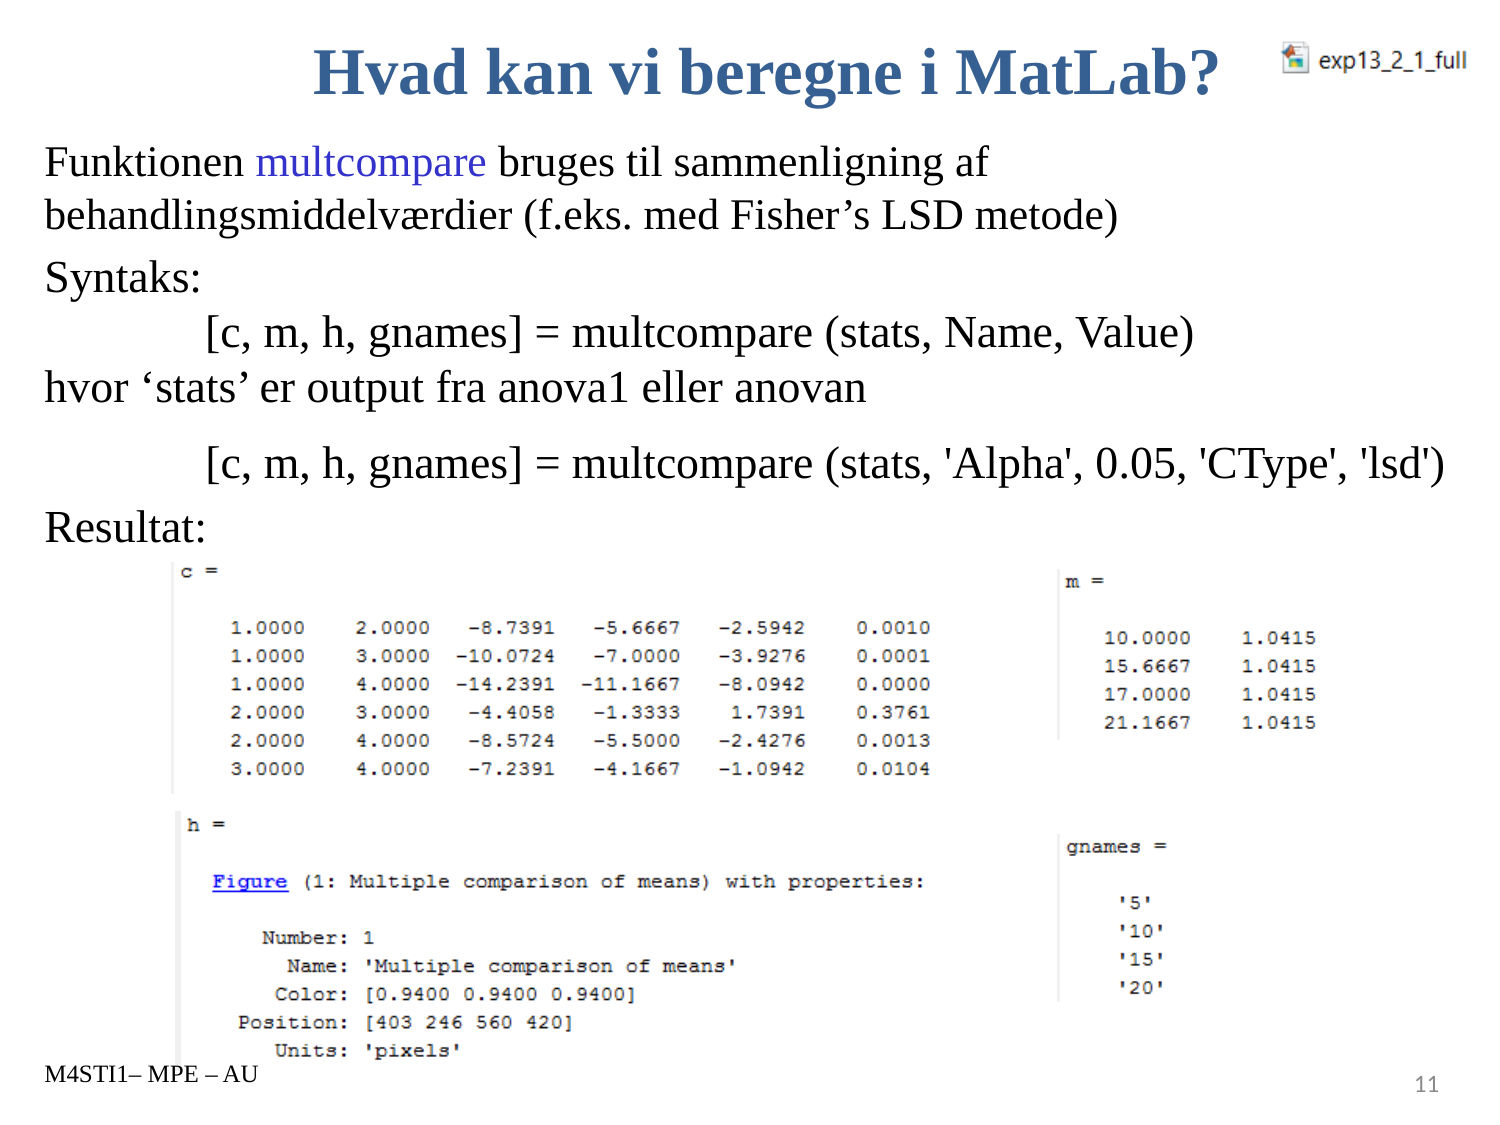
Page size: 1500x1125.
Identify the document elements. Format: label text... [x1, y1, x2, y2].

picture [170, 562, 950, 794]
picture [1056, 569, 1334, 740]
list Funktionen multcompare bruges til sammenligning af behandlingsmiddelværdier (f.eks. med Fisher’s LSD metode) Syntaks: [c, m, h, gnames] = multcompare (stats, Name, Value) hvor ‘stats’ er output fra anova1 eller anovan [c, m, h, gnames] = multcompare (stats, 'Alpha', 0.05, 'CType', 'lsd') Resultat: [29, 125, 1483, 1059]
title Hvad kan vi beregne i MatLab? [77, 9, 1460, 125]
slide_number 11 [1104, 1059, 1455, 1107]
slide_number M4STI1– MPE – AU [29, 1042, 380, 1103]
picture [175, 810, 928, 1071]
picture [1275, 37, 1472, 80]
picture [1056, 833, 1184, 1002]
